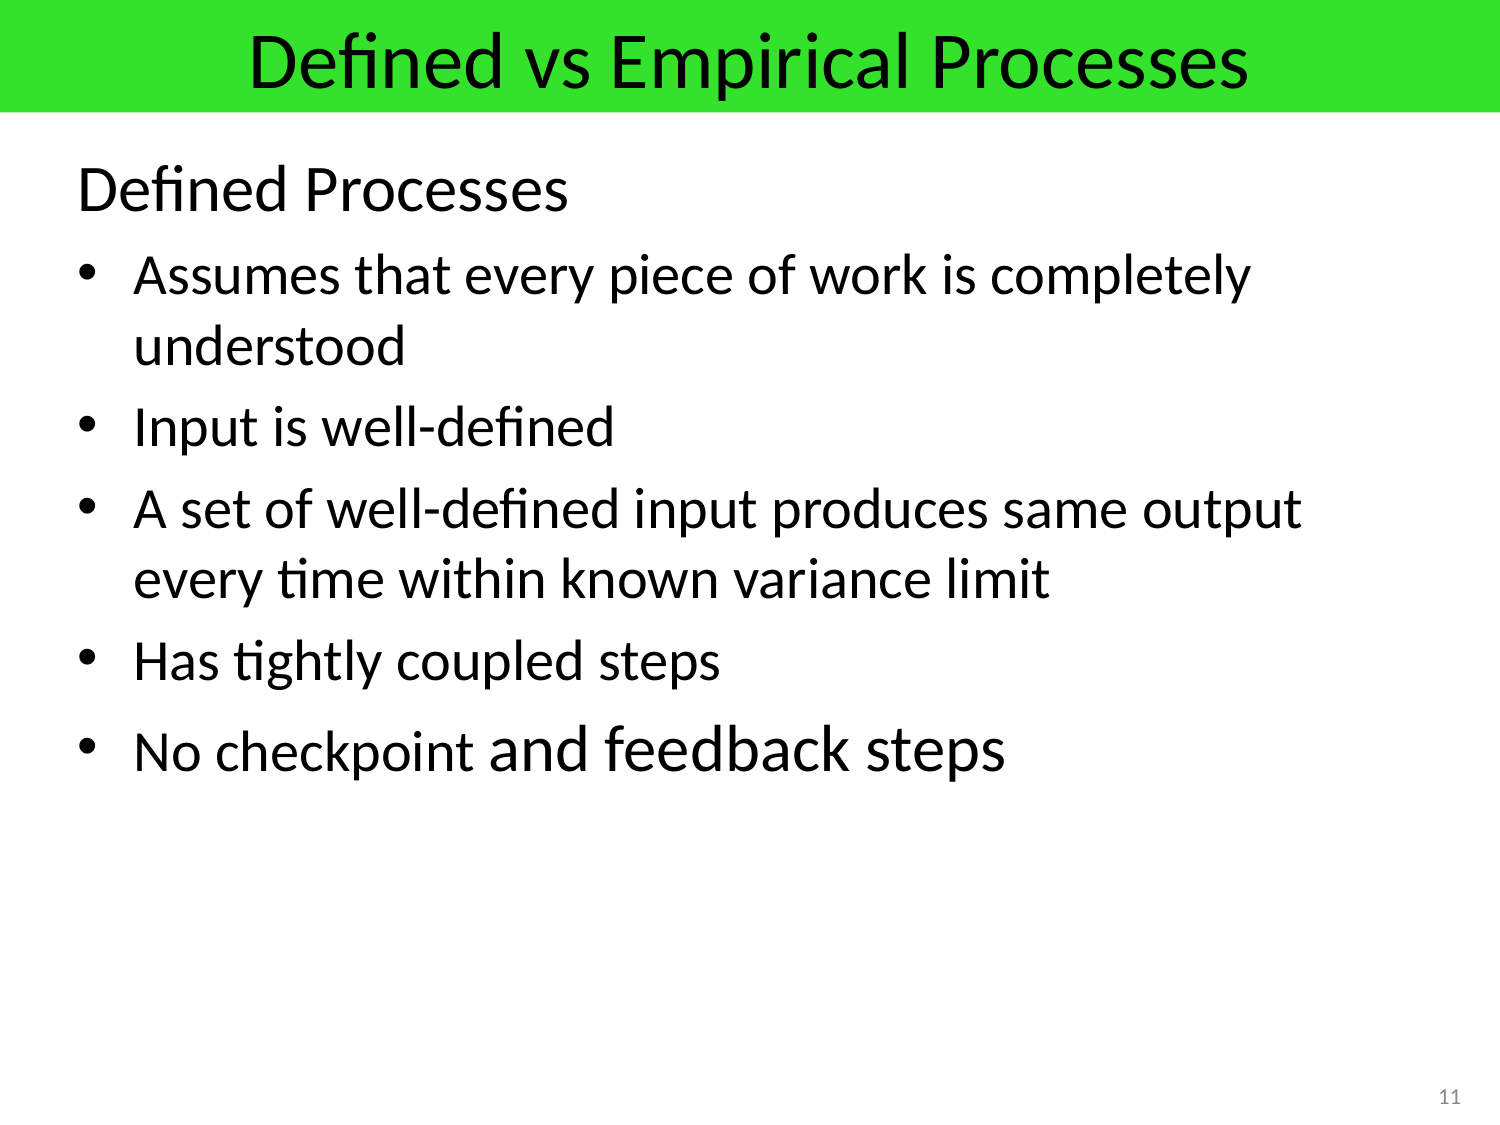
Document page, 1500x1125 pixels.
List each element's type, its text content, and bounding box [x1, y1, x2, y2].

title Defined vs Empirical Processes [0, 0, 1500, 113]
list Defined Processes Assumes that every piece of work is completely understood Input is well-defined A set of well-defined input produces same output every time within known variance limit Has tightly coupled steps No checkpoint and feedback steps [62, 137, 1413, 975]
slide_number 11 [1400, 1065, 1500, 1125]
